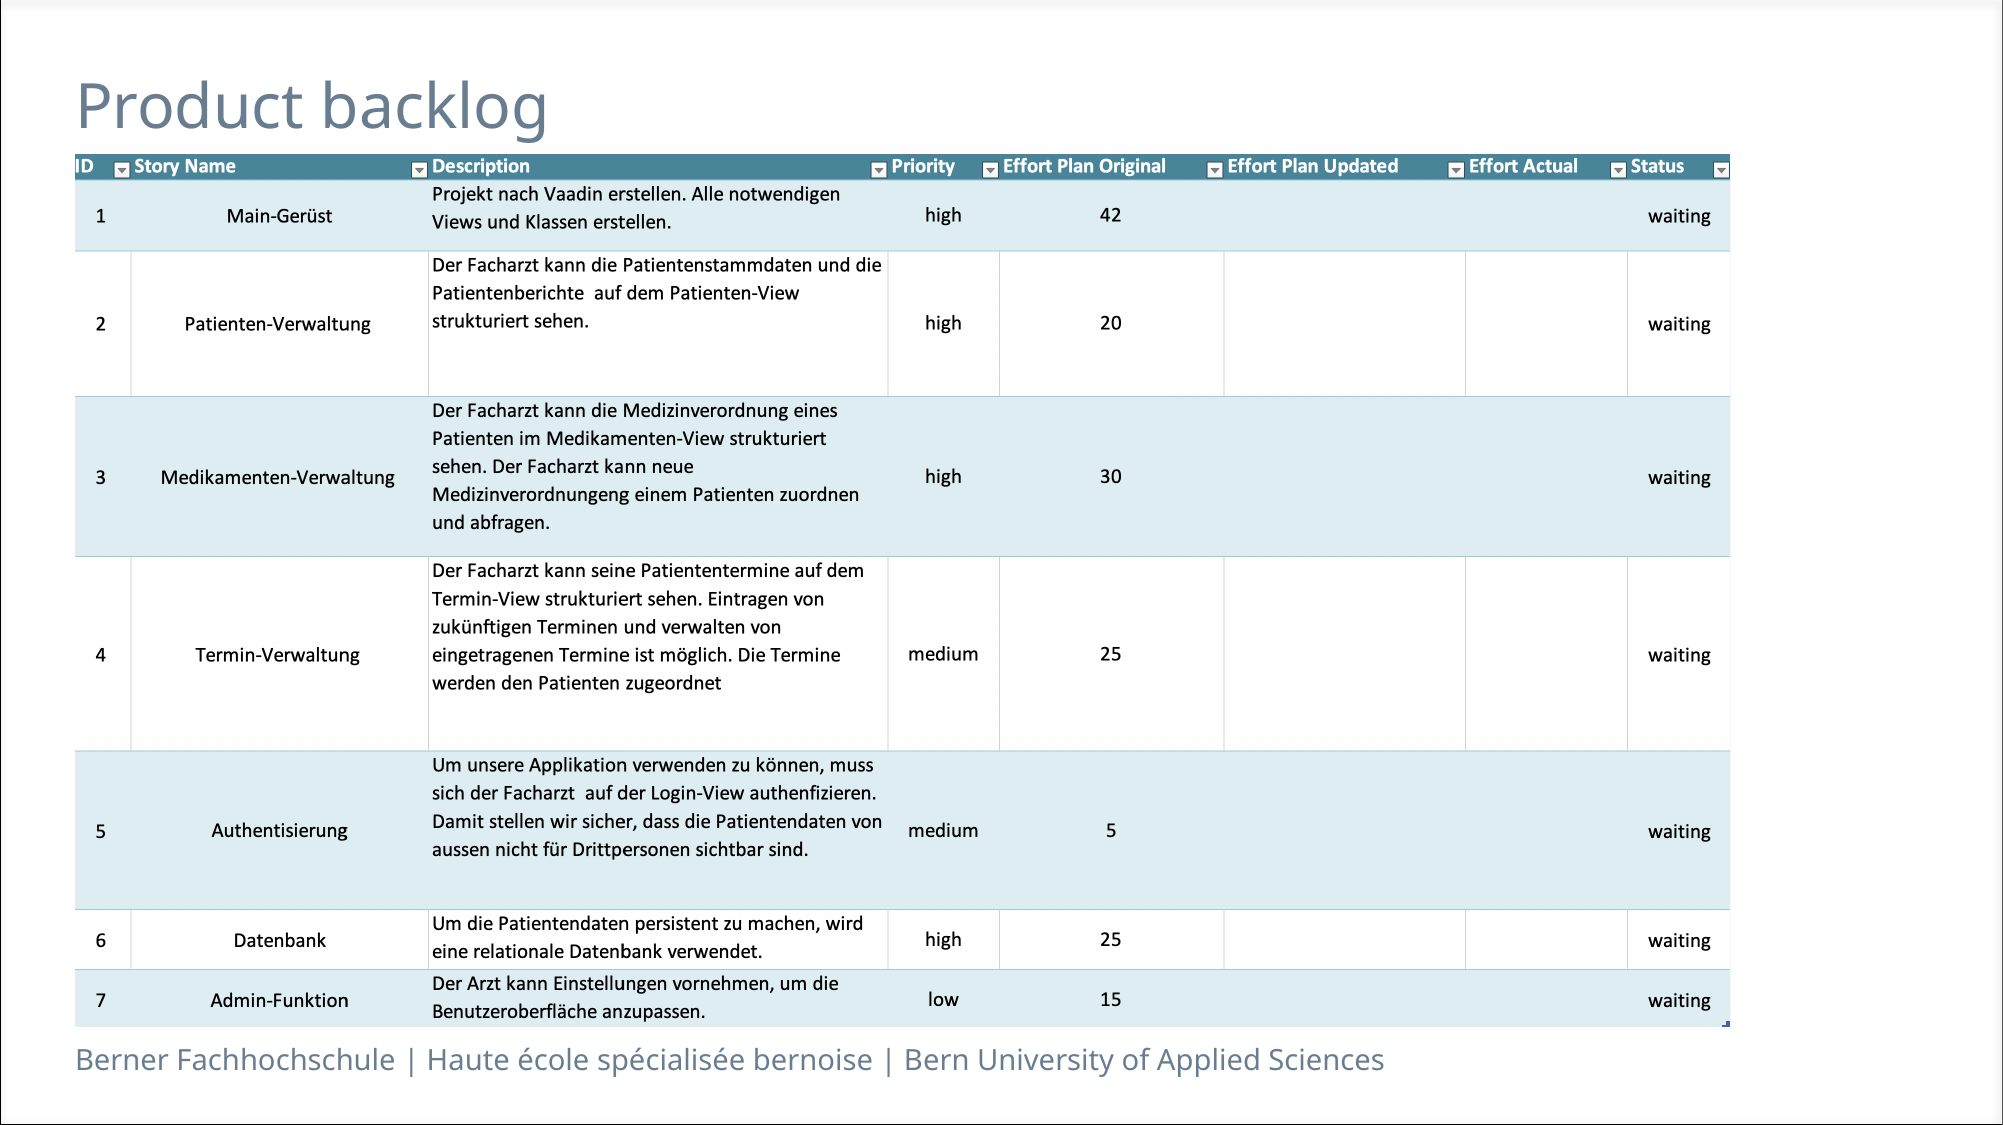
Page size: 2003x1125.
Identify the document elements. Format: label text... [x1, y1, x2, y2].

title Product backlog [75, 59, 1921, 148]
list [74, 154, 1731, 1027]
